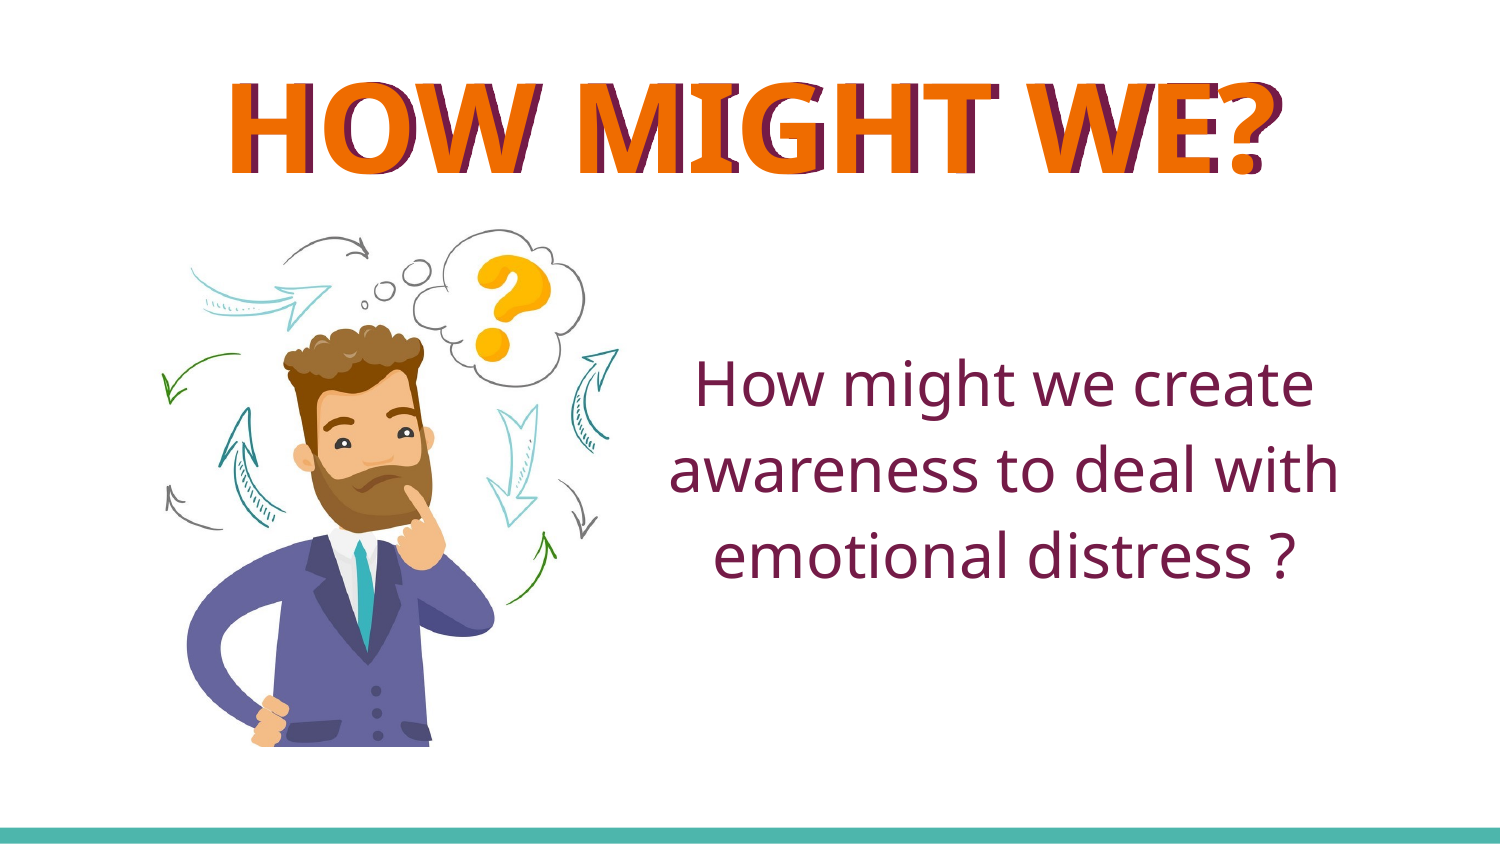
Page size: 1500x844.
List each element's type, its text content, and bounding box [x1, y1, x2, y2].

list How might we create awareness to deal with emotional distress ? [658, 318, 1423, 686]
picture [110, 203, 654, 747]
title HOW MIGHT WE? [51, 0, 1449, 130]
